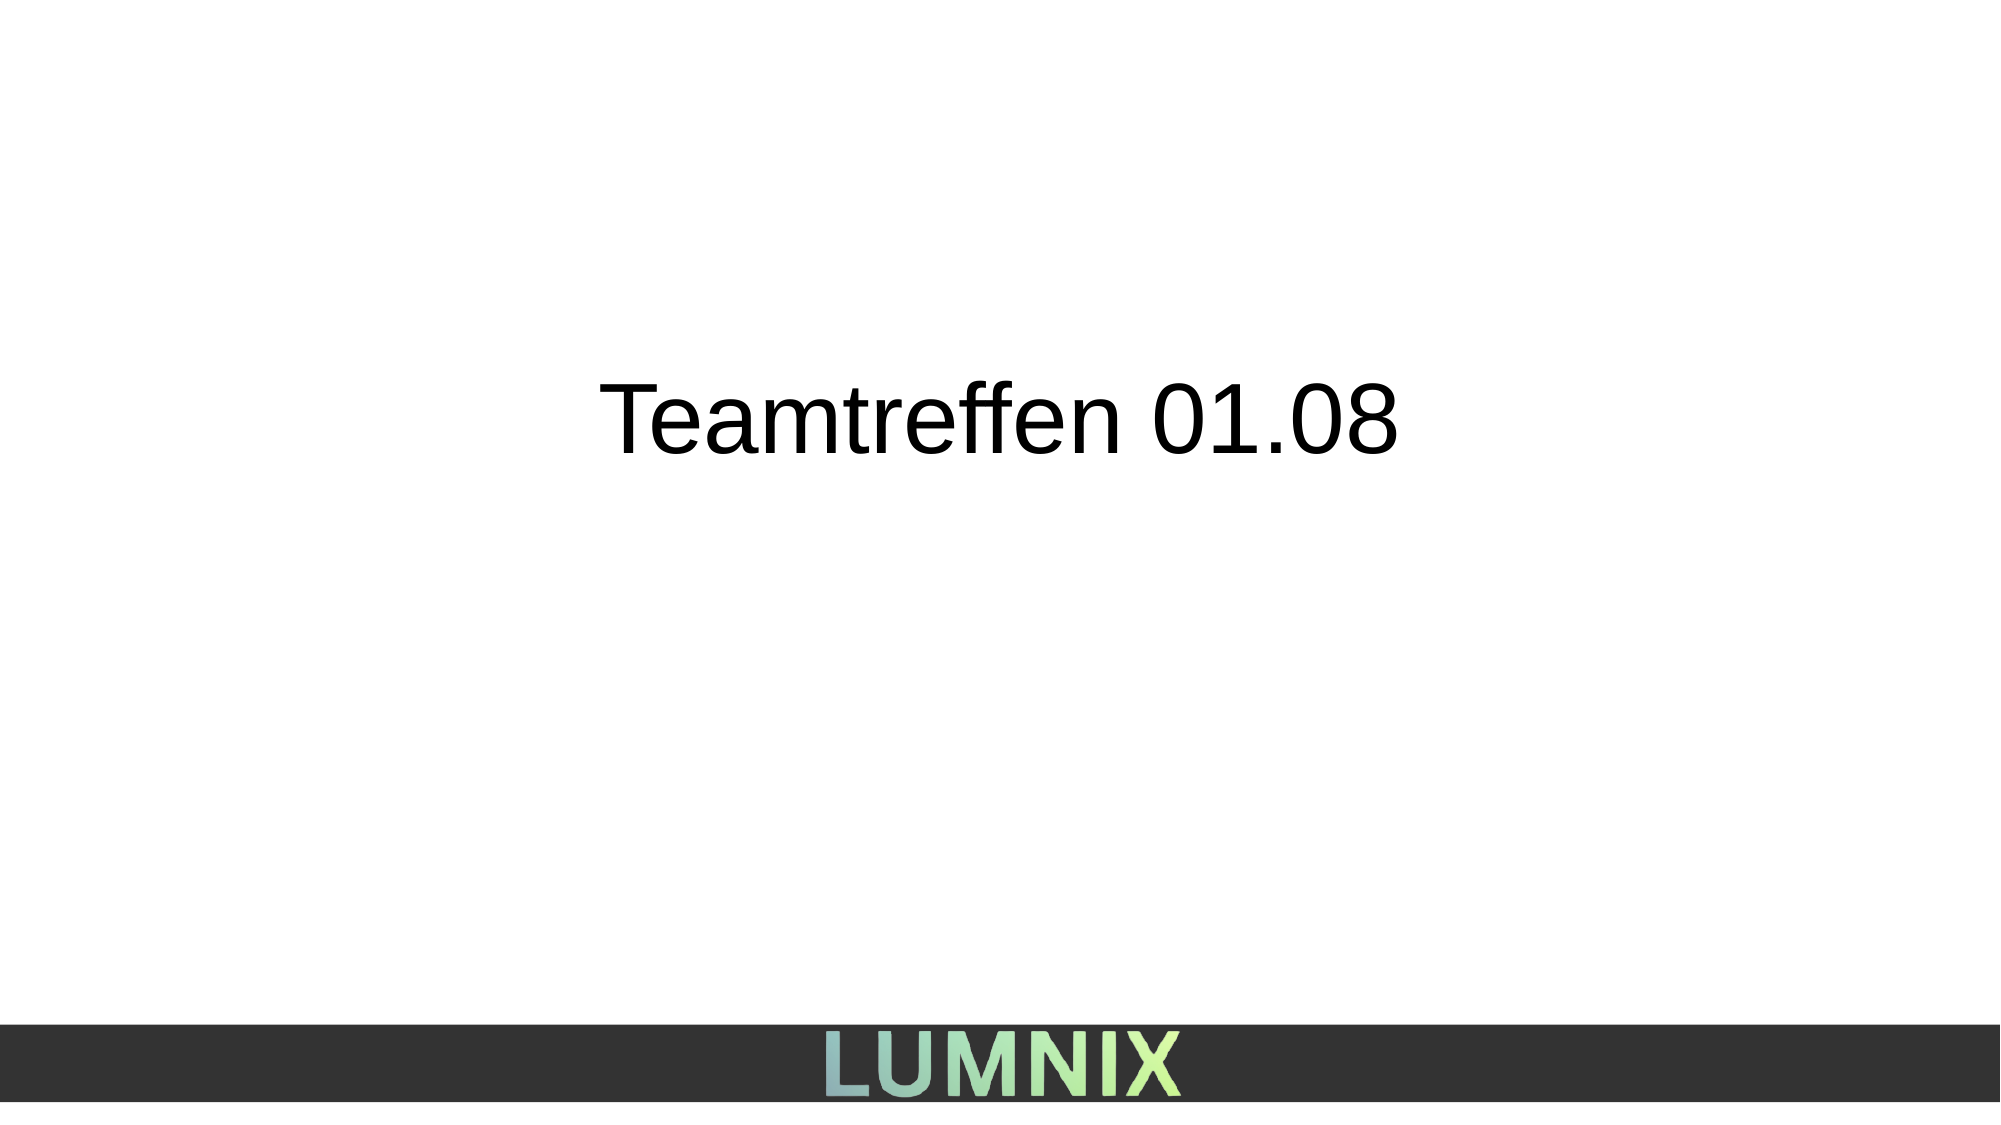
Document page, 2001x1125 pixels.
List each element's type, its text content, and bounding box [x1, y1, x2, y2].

picture [773, 834, 1227, 1125]
text_box Teamtreffen 01.08 [293, 346, 1707, 481]
